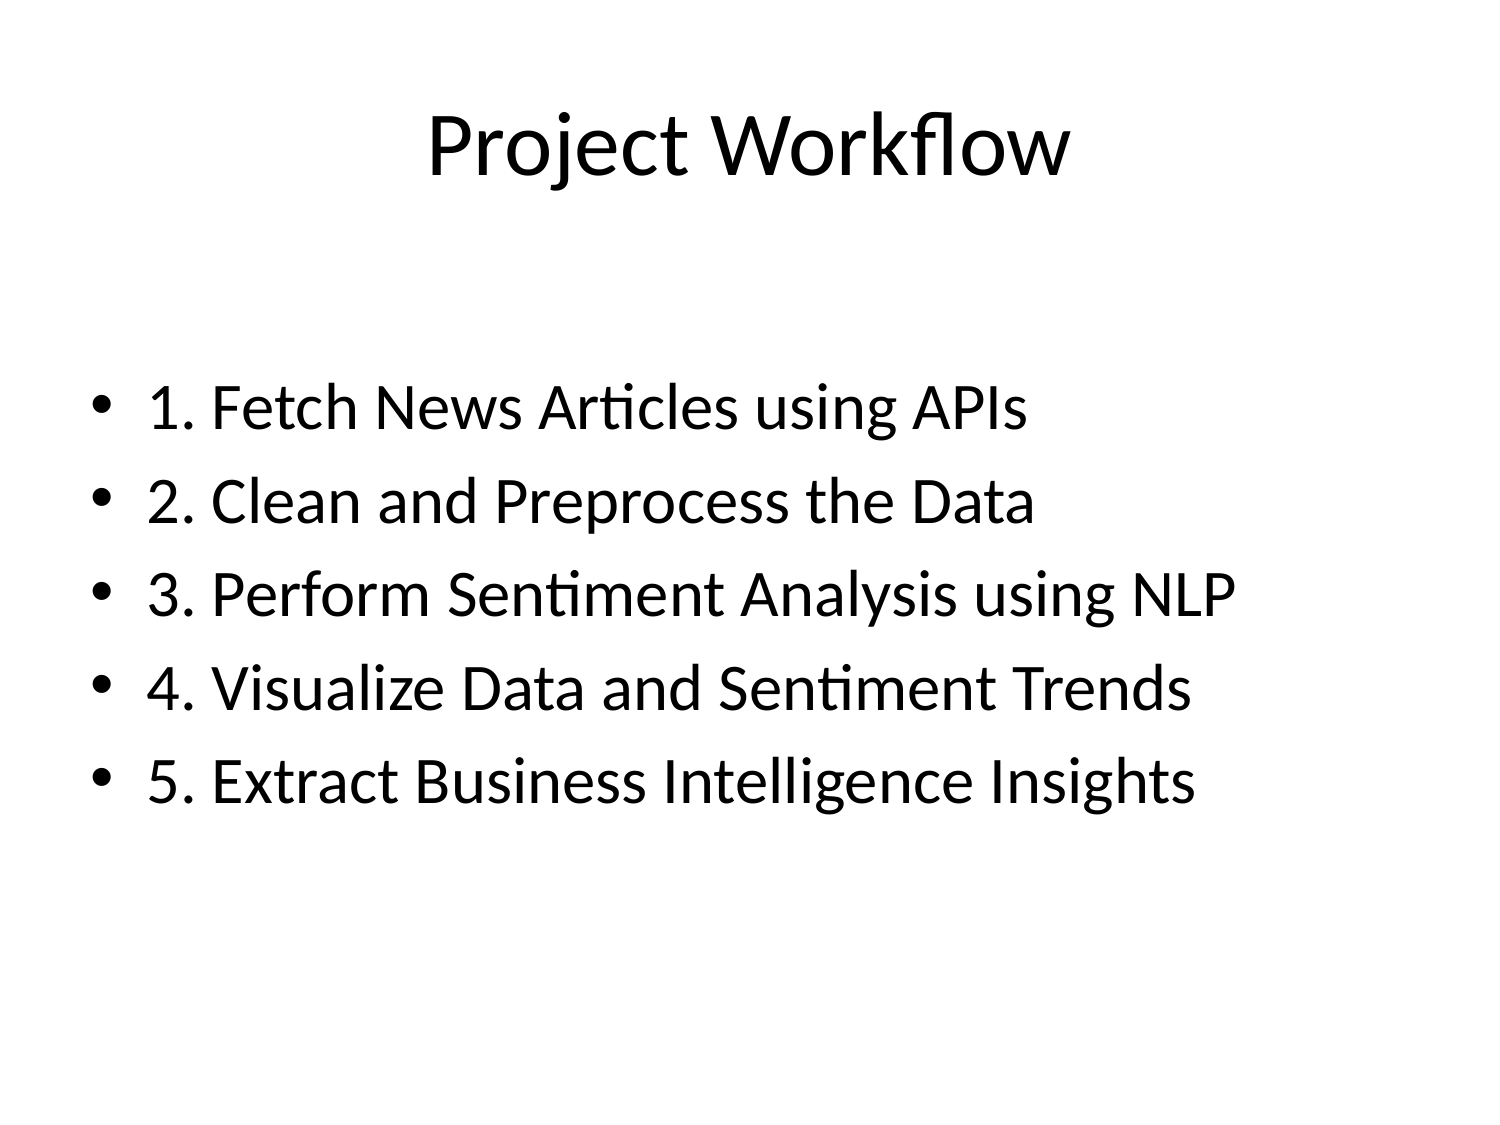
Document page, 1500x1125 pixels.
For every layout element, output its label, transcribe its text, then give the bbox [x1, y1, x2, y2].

title Project Workflow [75, 45, 1425, 233]
list 1. Fetch News Articles using APIs 2. Clean and Preprocess the Data 3. Perform Sentiment Analysis using NLP 4. Visualize Data and Sentiment Trends 5. Extract Business Intelligence Insights [75, 262, 1425, 1005]
